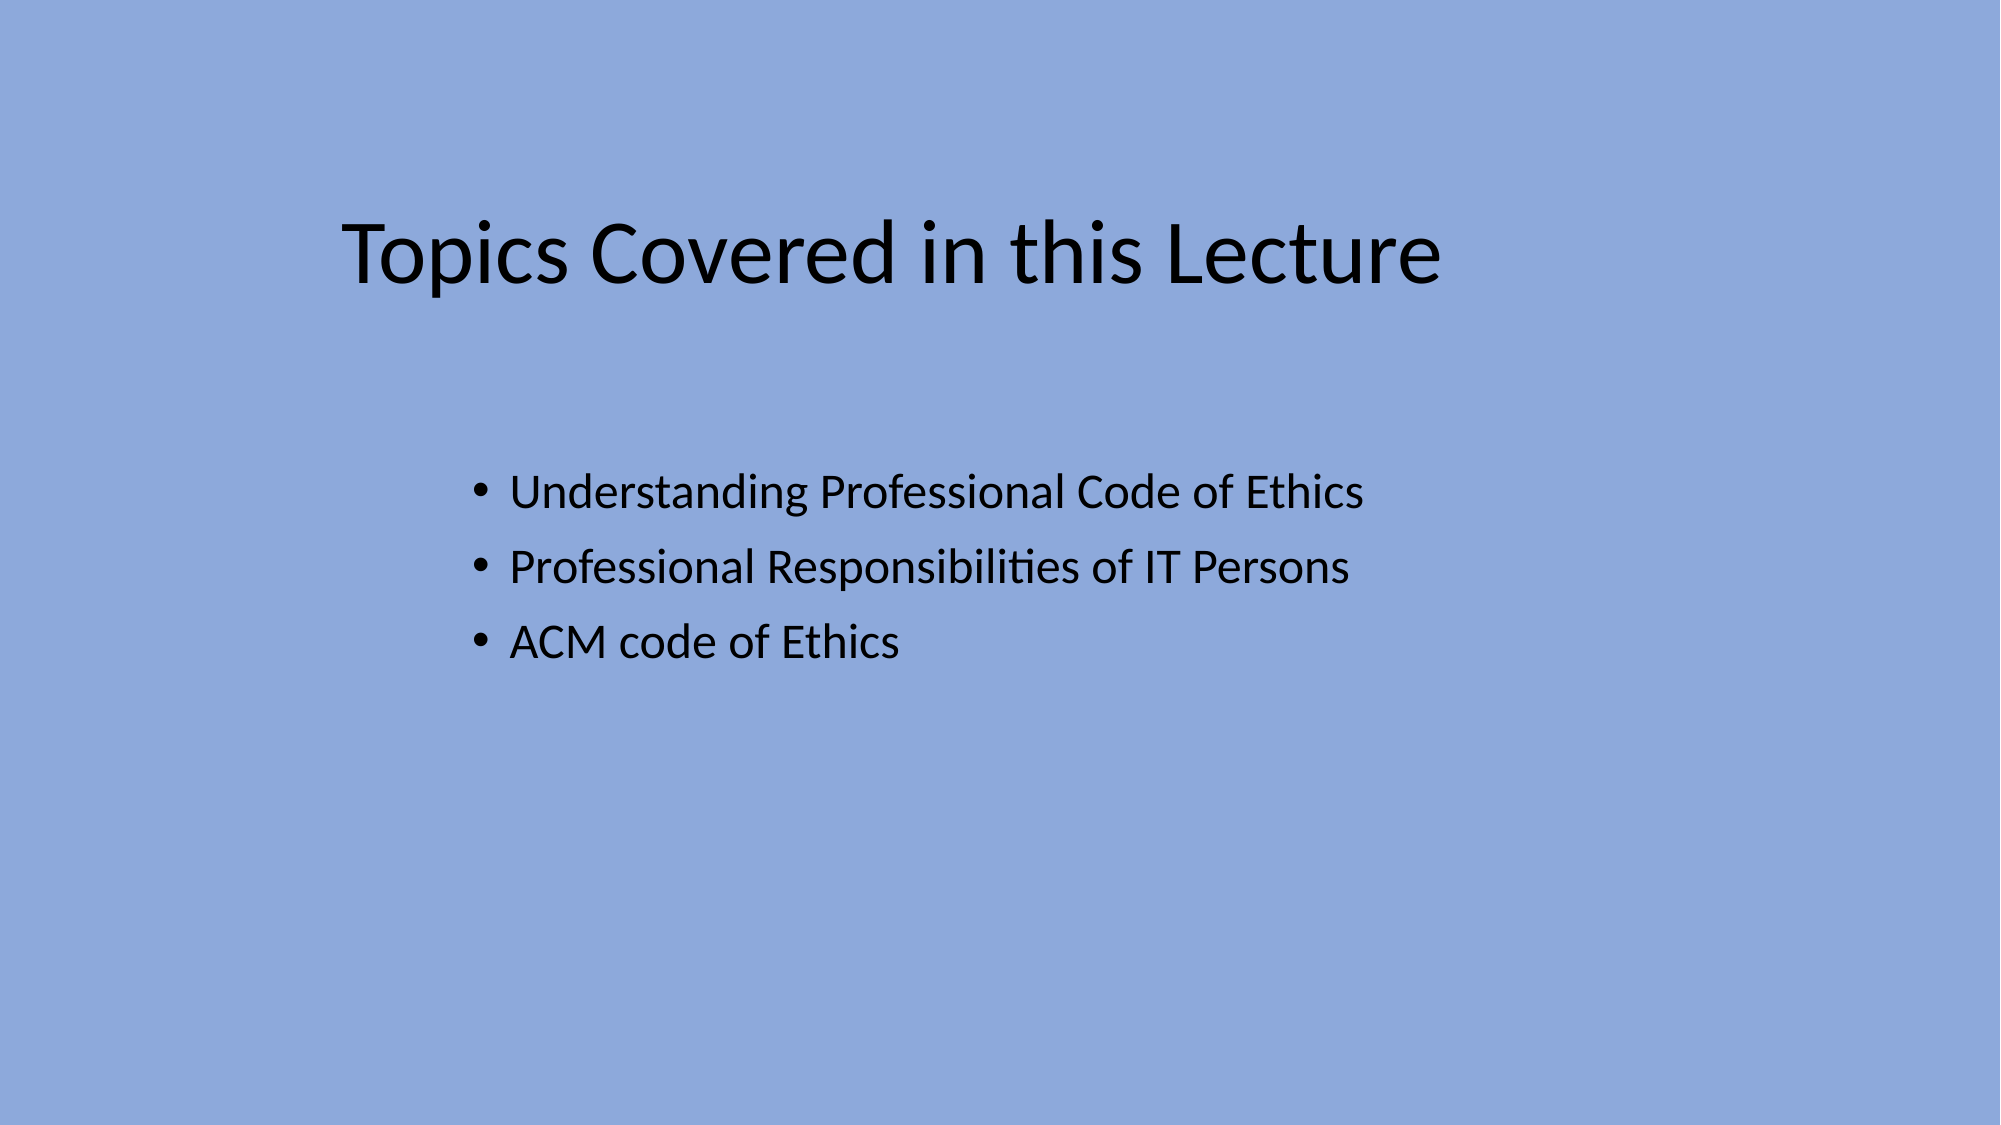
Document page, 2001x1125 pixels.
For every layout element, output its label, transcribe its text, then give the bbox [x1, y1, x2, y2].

list Understanding Professional Code of Ethics Professional Responsibilities of IT Persons ACM code of Ethics [457, 458, 1594, 796]
title Topics Covered in this Lecture [326, 144, 1561, 363]
